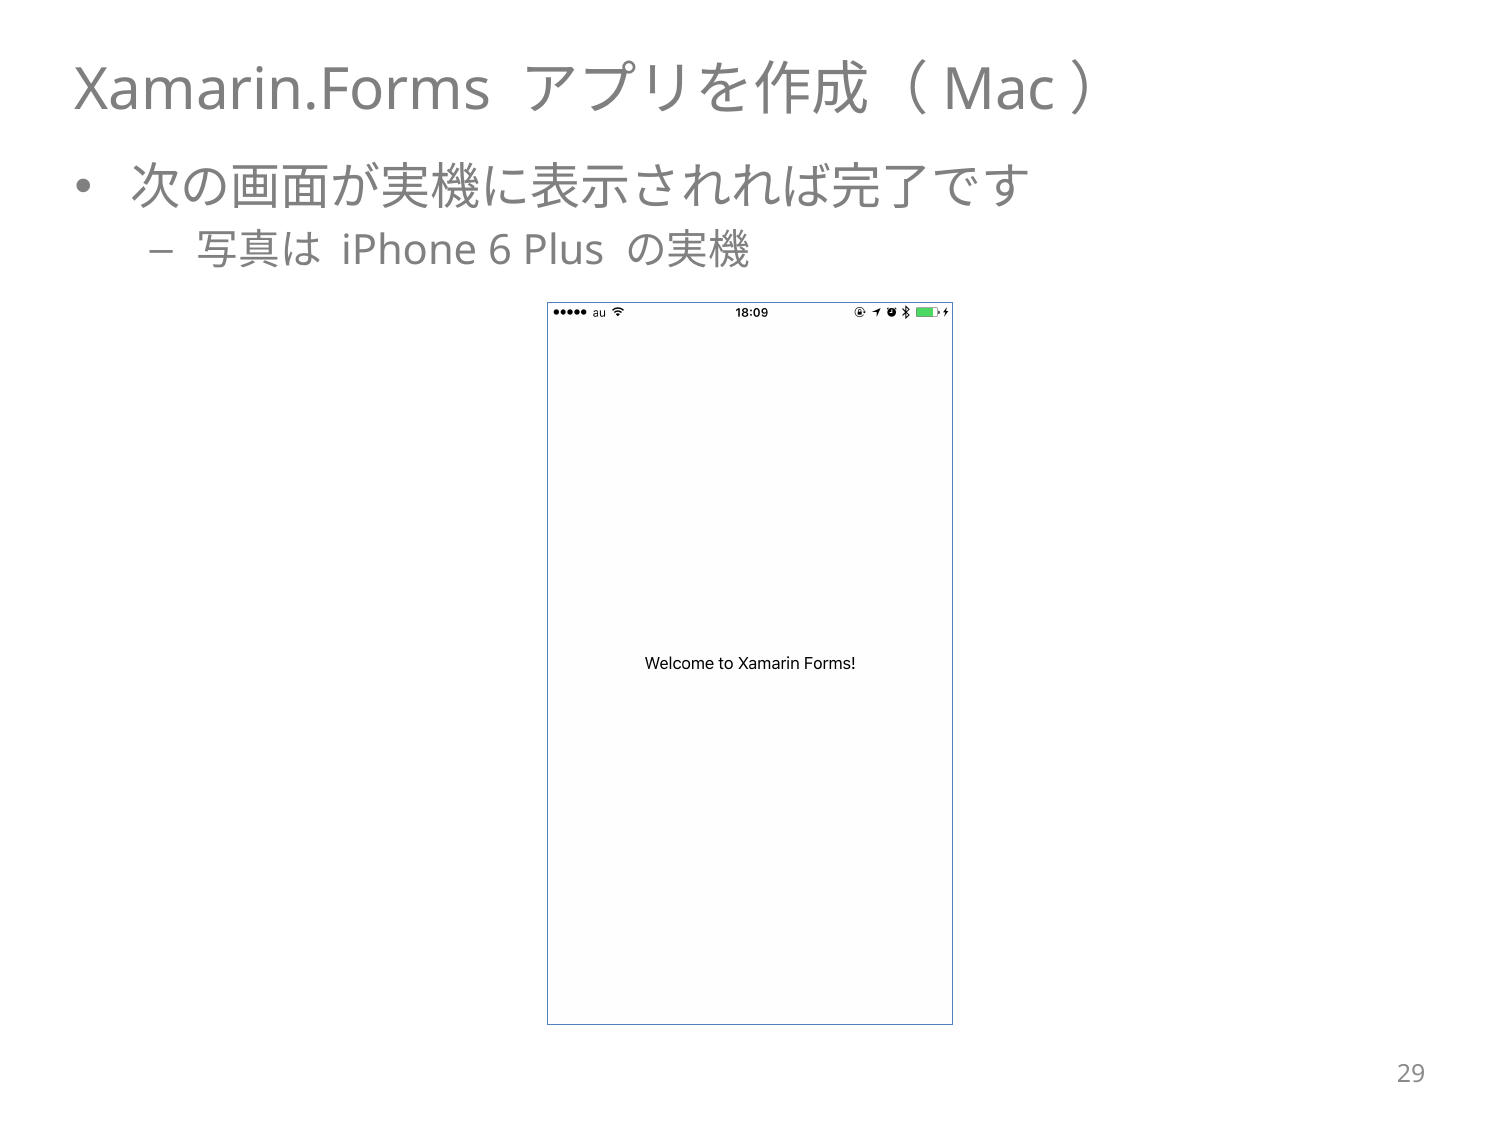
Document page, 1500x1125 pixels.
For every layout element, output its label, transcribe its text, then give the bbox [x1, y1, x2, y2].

list 次の画面が実機に表示されれば完了です 写真は iPhone 6 Plus の実機 [59, 147, 1441, 1025]
title Xamarin.Forms アプリを作成（Mac） [59, 45, 1441, 128]
picture [546, 302, 954, 1025]
slide_number 29 [1099, 1044, 1441, 1105]
